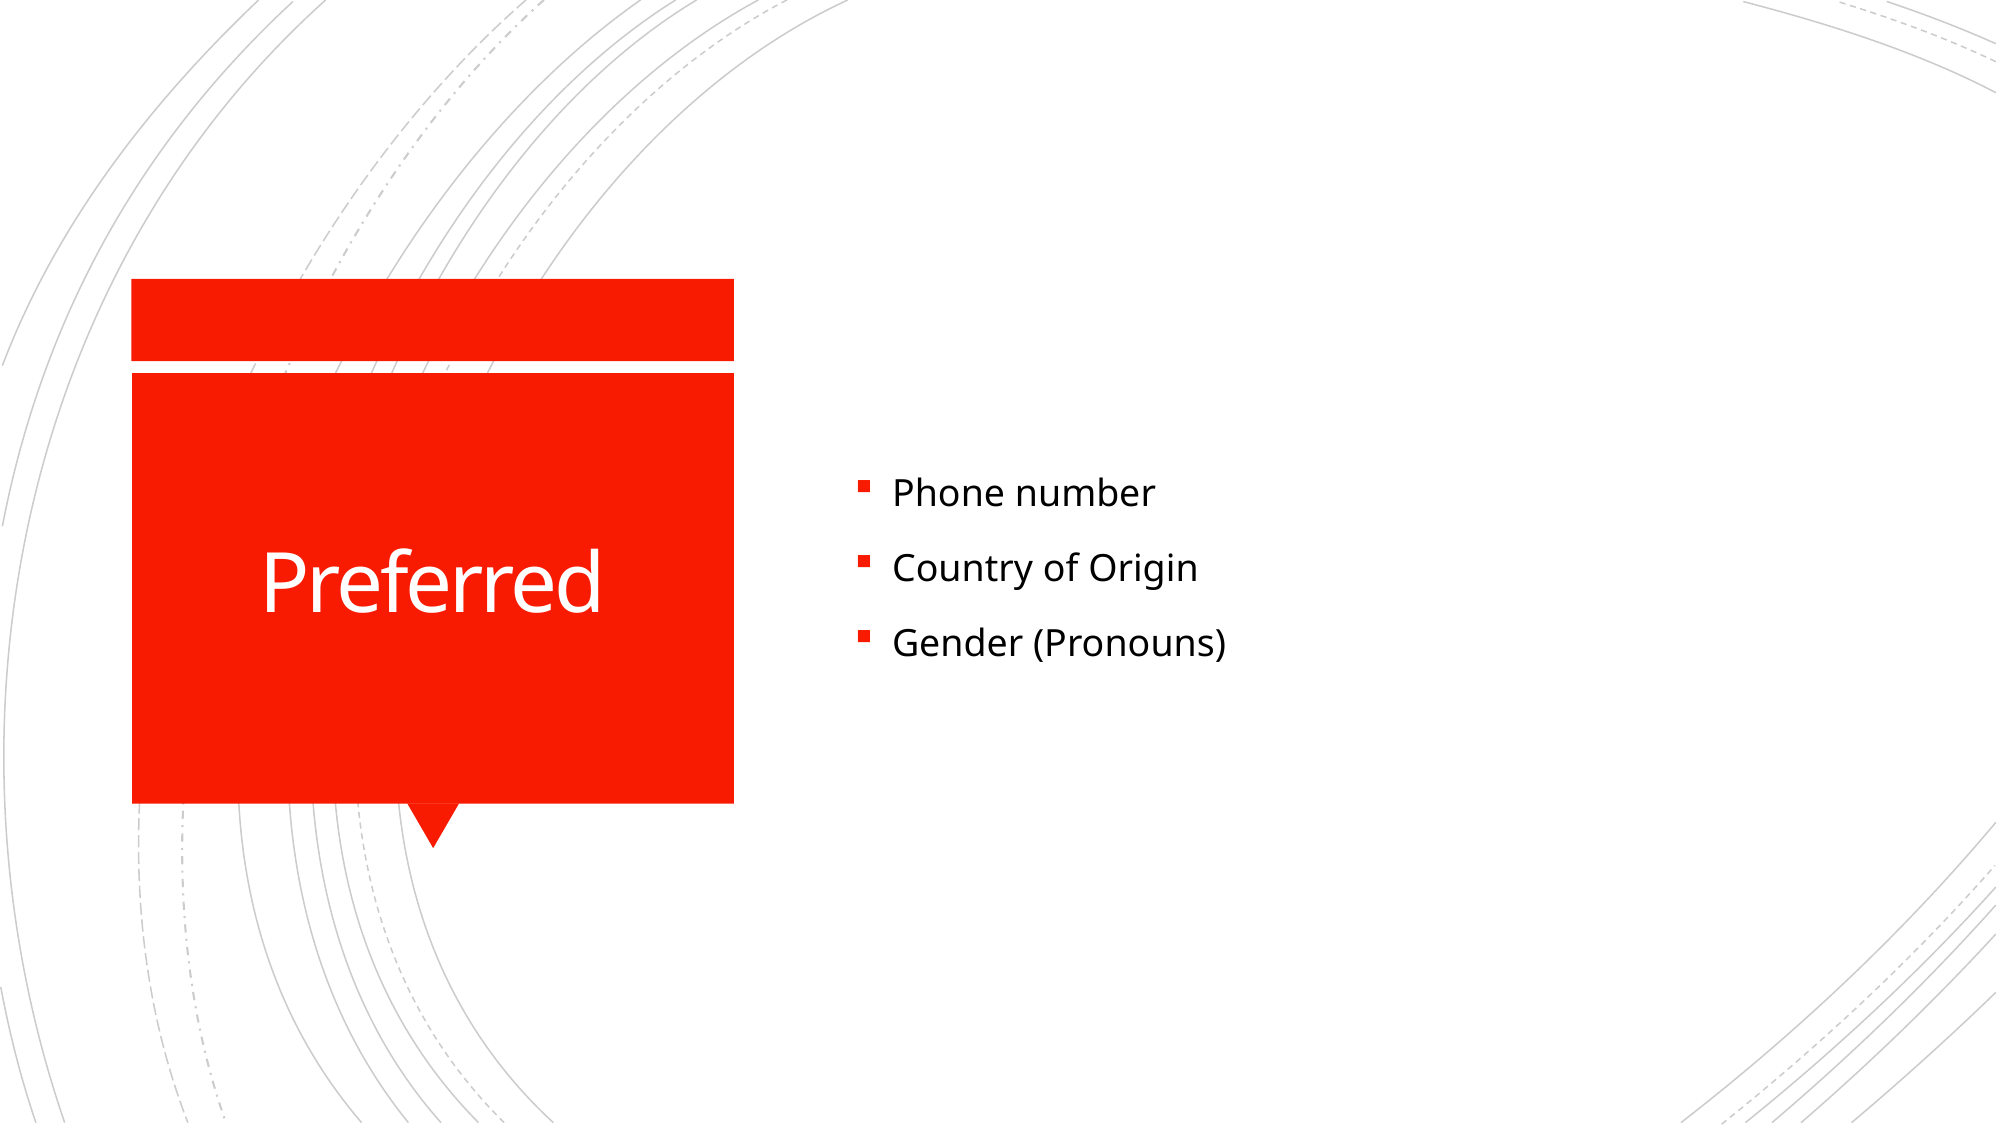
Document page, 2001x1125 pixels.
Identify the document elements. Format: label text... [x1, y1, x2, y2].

list Phone number Country of Origin Gender (Pronouns) [839, 131, 1871, 993]
title Preferred [145, 385, 720, 789]
